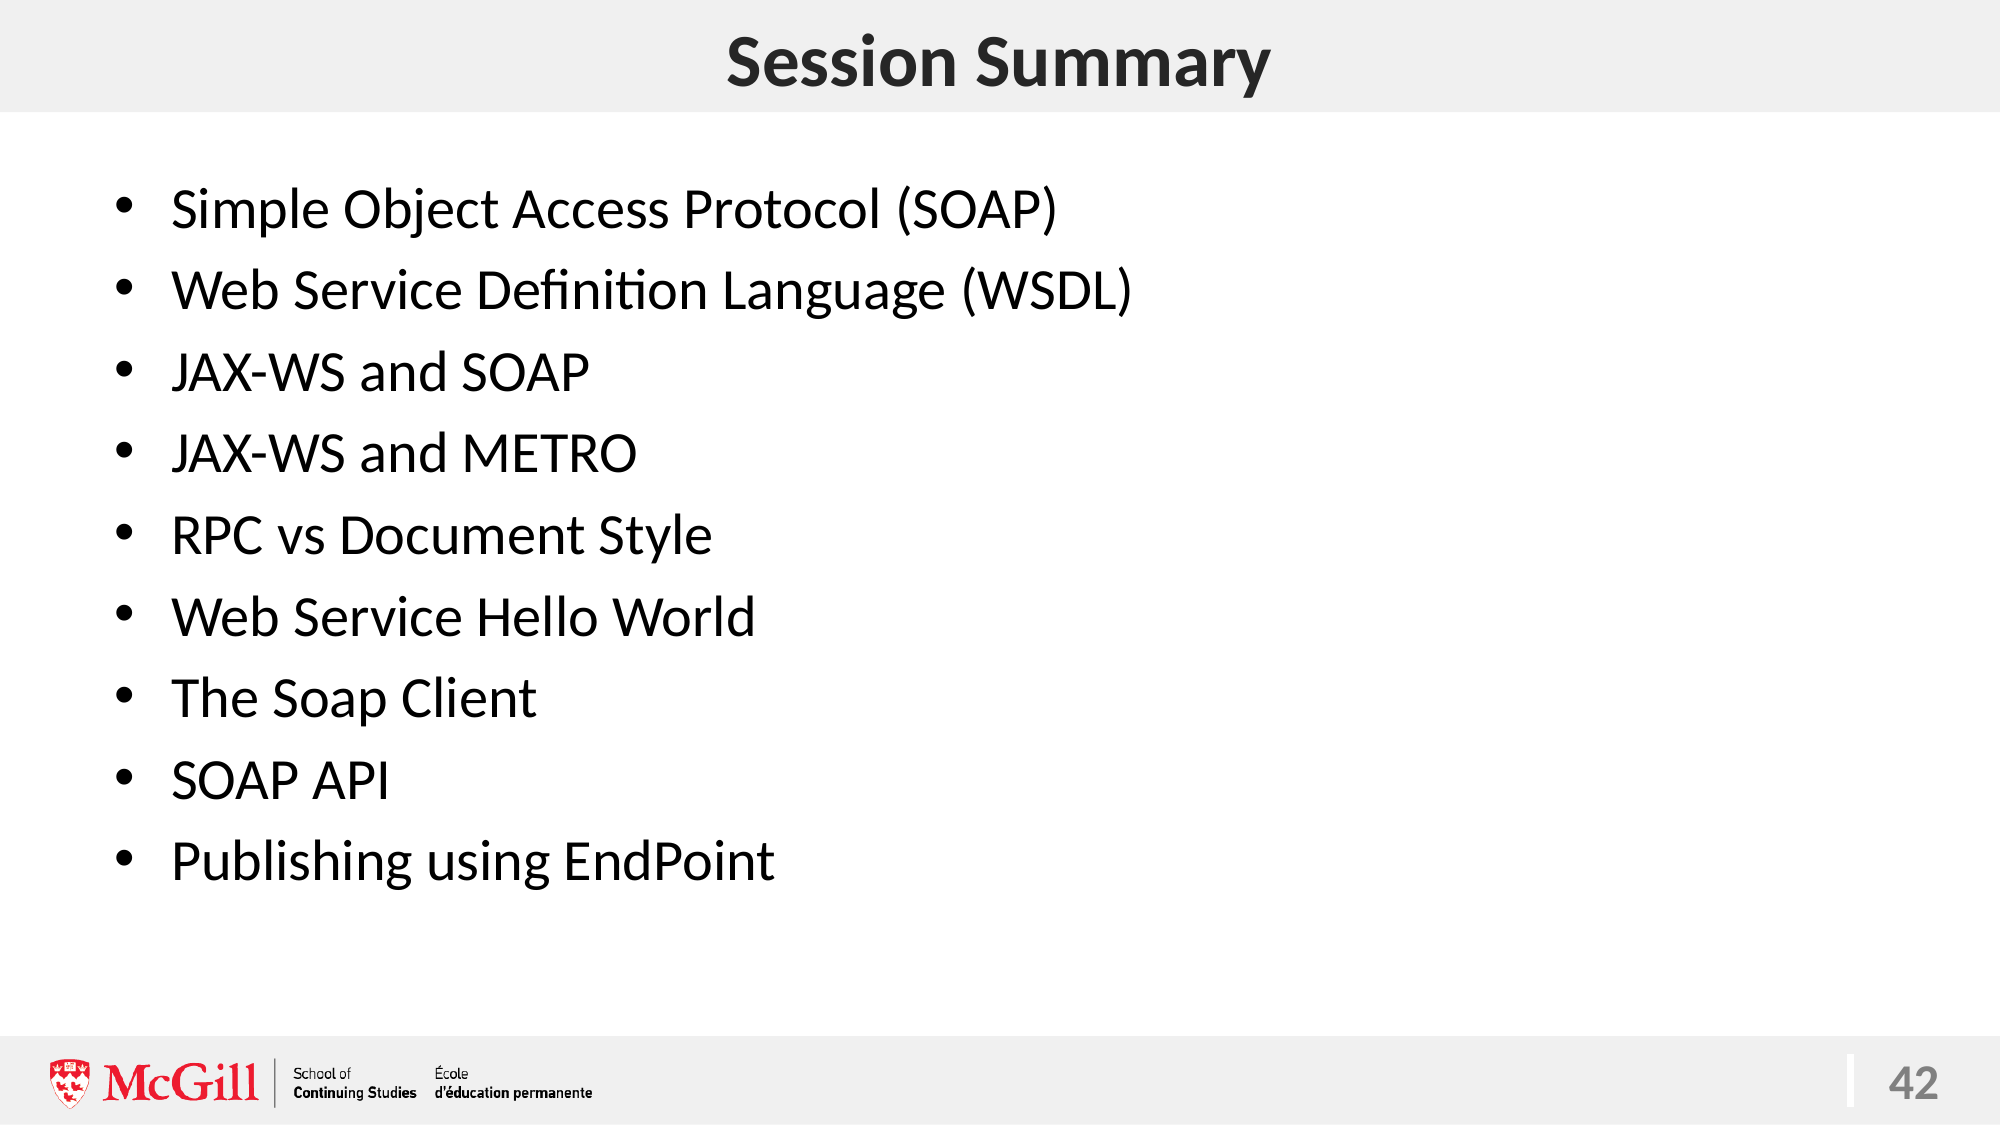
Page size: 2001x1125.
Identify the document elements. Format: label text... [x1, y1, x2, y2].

picture [50, 1058, 592, 1109]
list Simple Object Access Protocol (SOAP) Web Service Definition Language (WSDL) JAX-WS and SOAP JAX-WS and METRO RPC vs Document Style Web Service Hello World The Soap Client SOAP API Publishing using EndPoint [99, 162, 1900, 1005]
title Session Summary [0, 0, 2000, 113]
